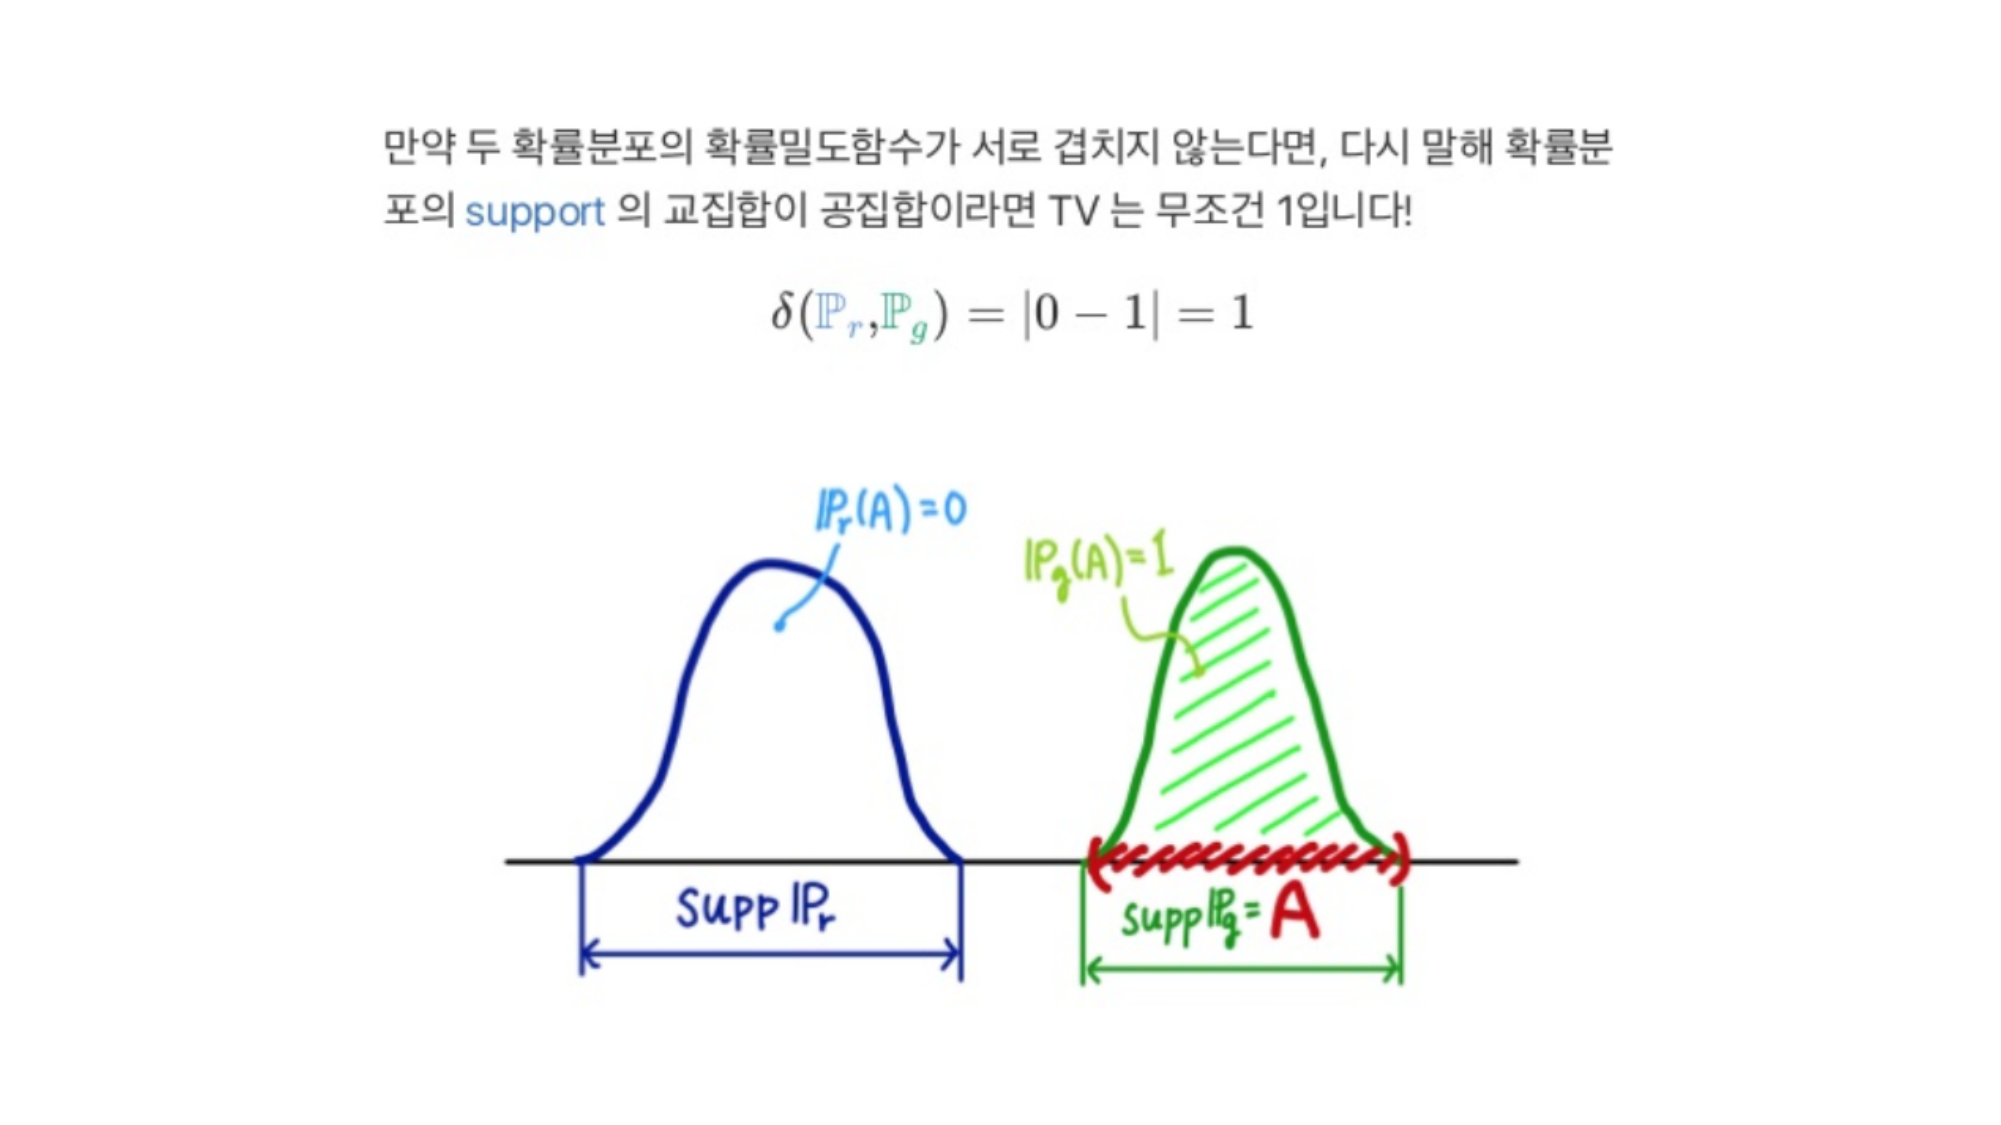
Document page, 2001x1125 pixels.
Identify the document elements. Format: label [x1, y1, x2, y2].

list [364, 113, 1636, 1012]
